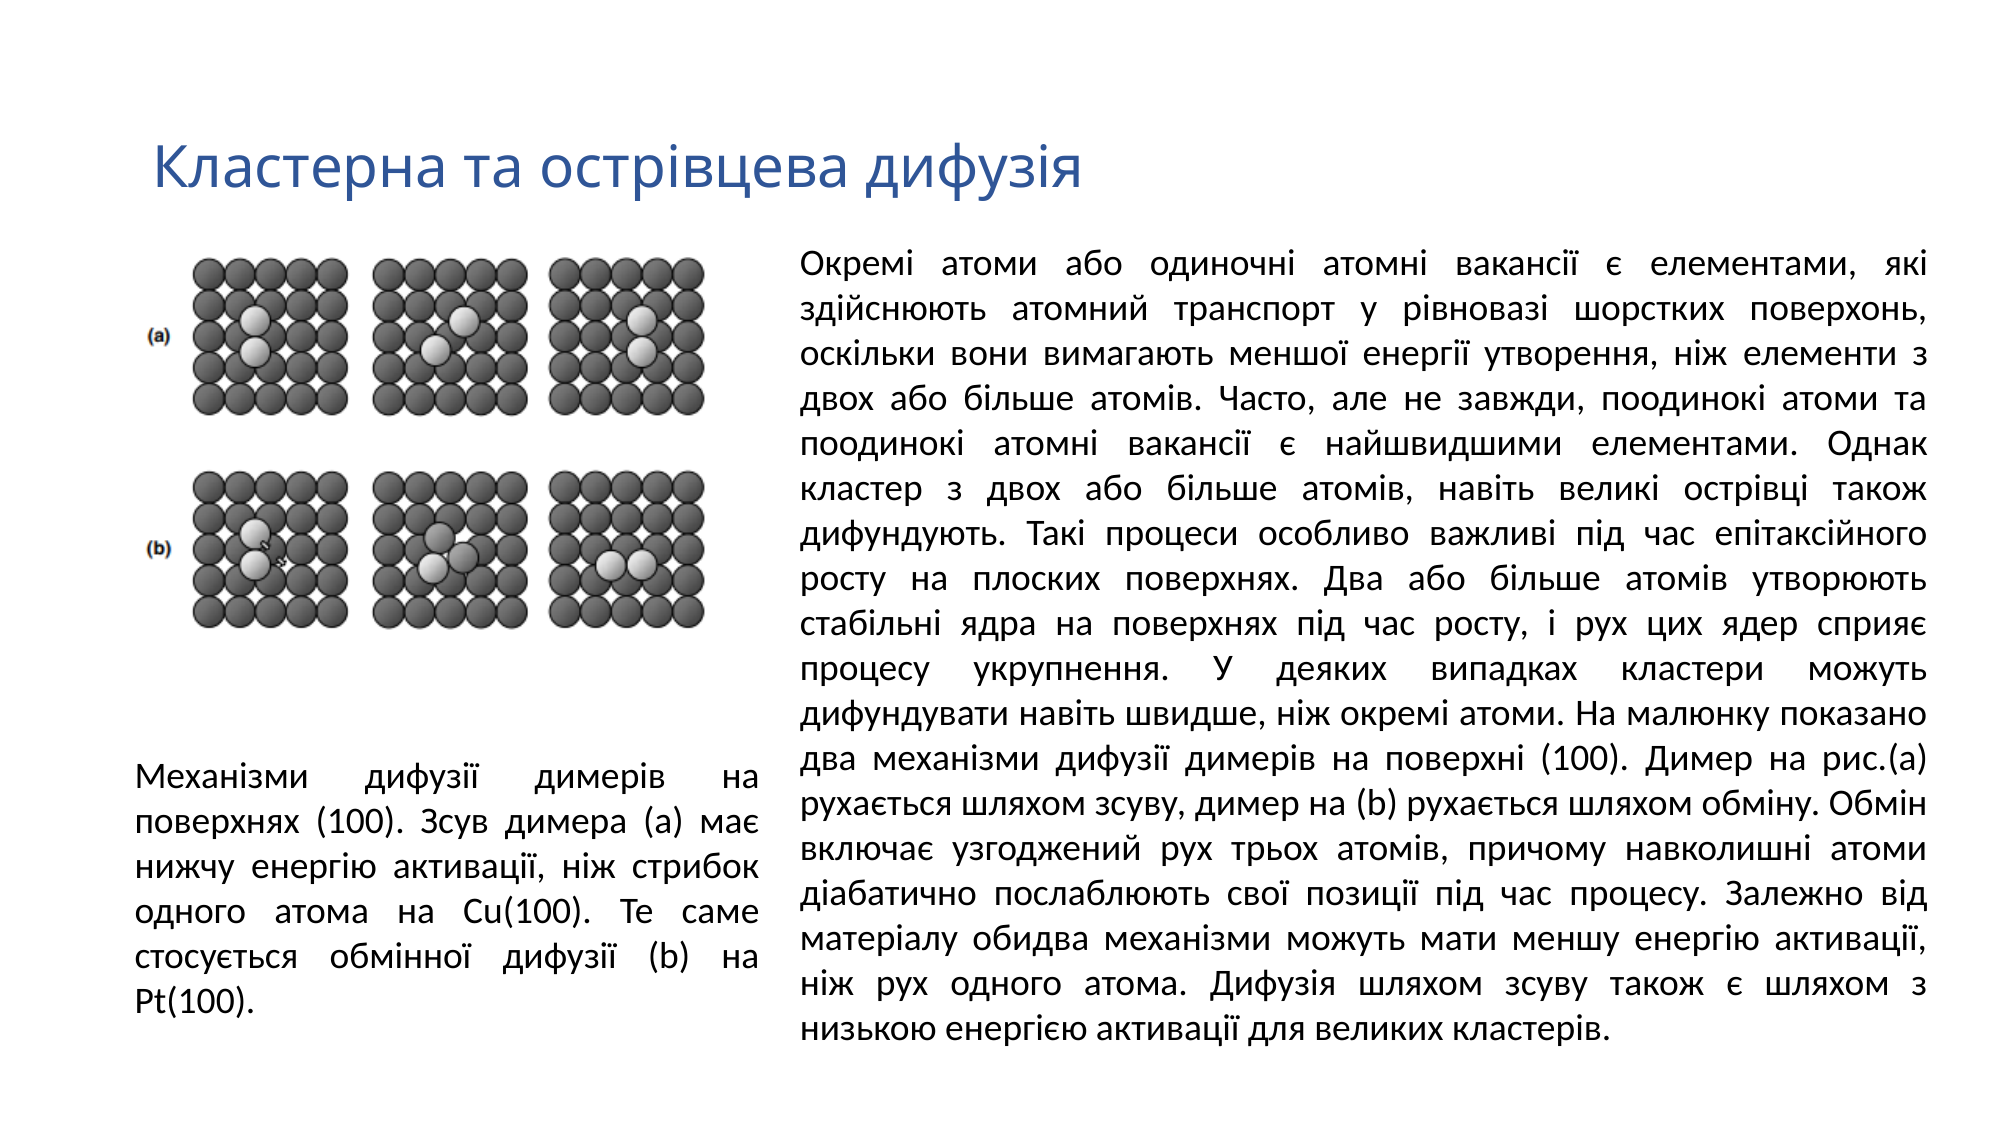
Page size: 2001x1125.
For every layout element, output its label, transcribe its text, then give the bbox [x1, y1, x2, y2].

title Кластерна та острівцева дифузія [137, 59, 1863, 278]
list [137, 231, 715, 636]
text_box Окремі атоми або одиночні атомні вакансії є елементами, які здійснюють атомний транспорт у рівновазі шорстких поверхонь, оскільки вони вимагають меншої енергії утворення, ніж елементи з двох або більше атомів. Часто, але не завжди, поодинокі атоми та поодинокі атомні вакансії є найшвидшими елементами. Однак кластер з двох або більше атомів, навіть великі острівці також дифундують. Такі процеси особливо важливі під час епітаксійного росту на плоских поверхнях. Два або більше атомів утворюють стабільні ядра на поверхнях під час росту, і рух цих ядер сприяє процесу укрупнення. У деяких випадках кластери можуть дифундувати навіть швидше, ніж окремі атоми. На малюнку показано два механізми дифузії димерів на поверхні (100). Димер на рис.(a) рухається шляхом зсуву, димер на (b) рухається шляхом обміну. Обмін включає узгоджений рух трьох атомів, причому навколишні атоми діабатично послаблюють свої позиції під час процесу. Залежно від матеріалу обидва механізми можуть мати меншу енергію активації, ніж рух одного атома. Дифузія шляхом зсуву також є шляхом з низькою енергією активації для великих кластерів. [784, 230, 1943, 1056]
text_box Механізми дифузії димерів на поверхнях (100). Зсув димера (a) має нижчу енергію активації, ніж стрибок одного атома на Cu(100). Те саме стосується обмінної дифузії (b) на Pt(100). [119, 743, 775, 1029]
